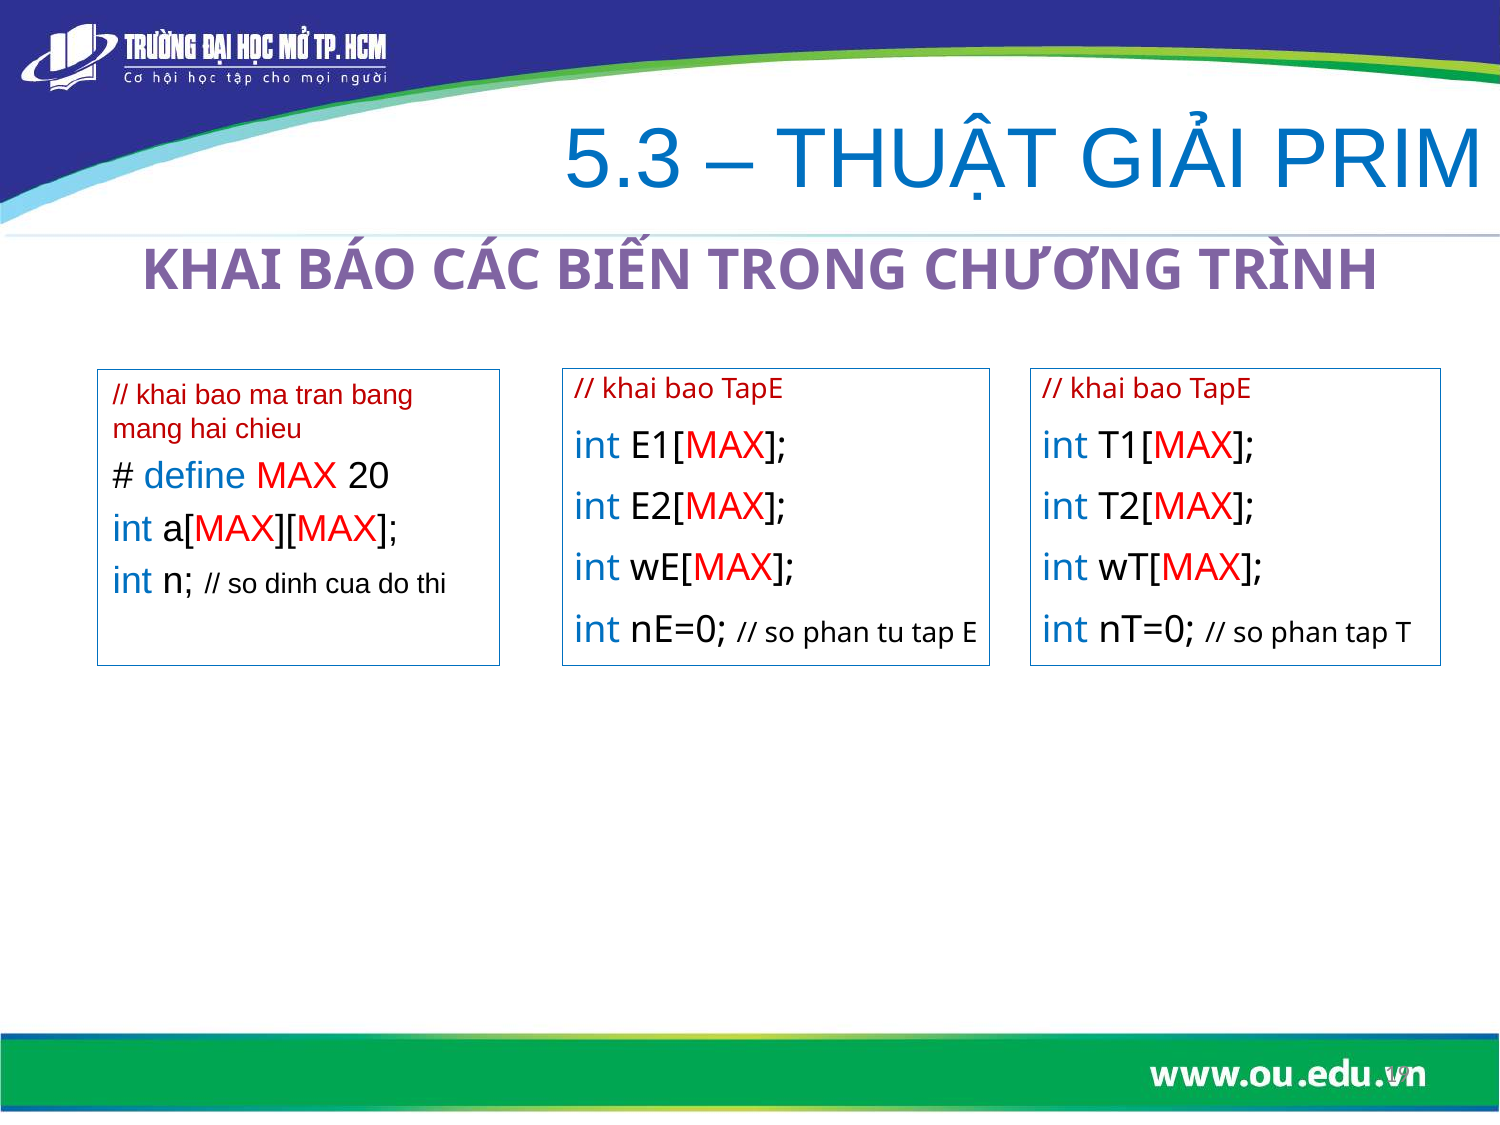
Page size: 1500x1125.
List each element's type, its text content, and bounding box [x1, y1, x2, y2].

list // khai bao ma tran bang mang hai chieu # define MAX 20 int a[MAX][MAX]; int n; // so dinh cua do thi [97, 369, 500, 666]
text_box // khai bao TapE int E1[MAX]; int E2[MAX]; int wE[MAX]; int nE=0; // so phan tu tap E [562, 368, 990, 666]
title KHAI BÁO CÁC BIẾN TRONG CHƯƠNG TRÌNH [79, 185, 1442, 349]
text_box // khai bao TapE int T1[MAX]; int T2[MAX]; int wT[MAX]; int nT=0; // so phan tap T [1030, 368, 1441, 666]
picture [0, 0, 1500, 1125]
slide_number 19 [1074, 1042, 1425, 1103]
text_box 5.3 – THUẬT GIẢI PRIM [324, 74, 1500, 213]
